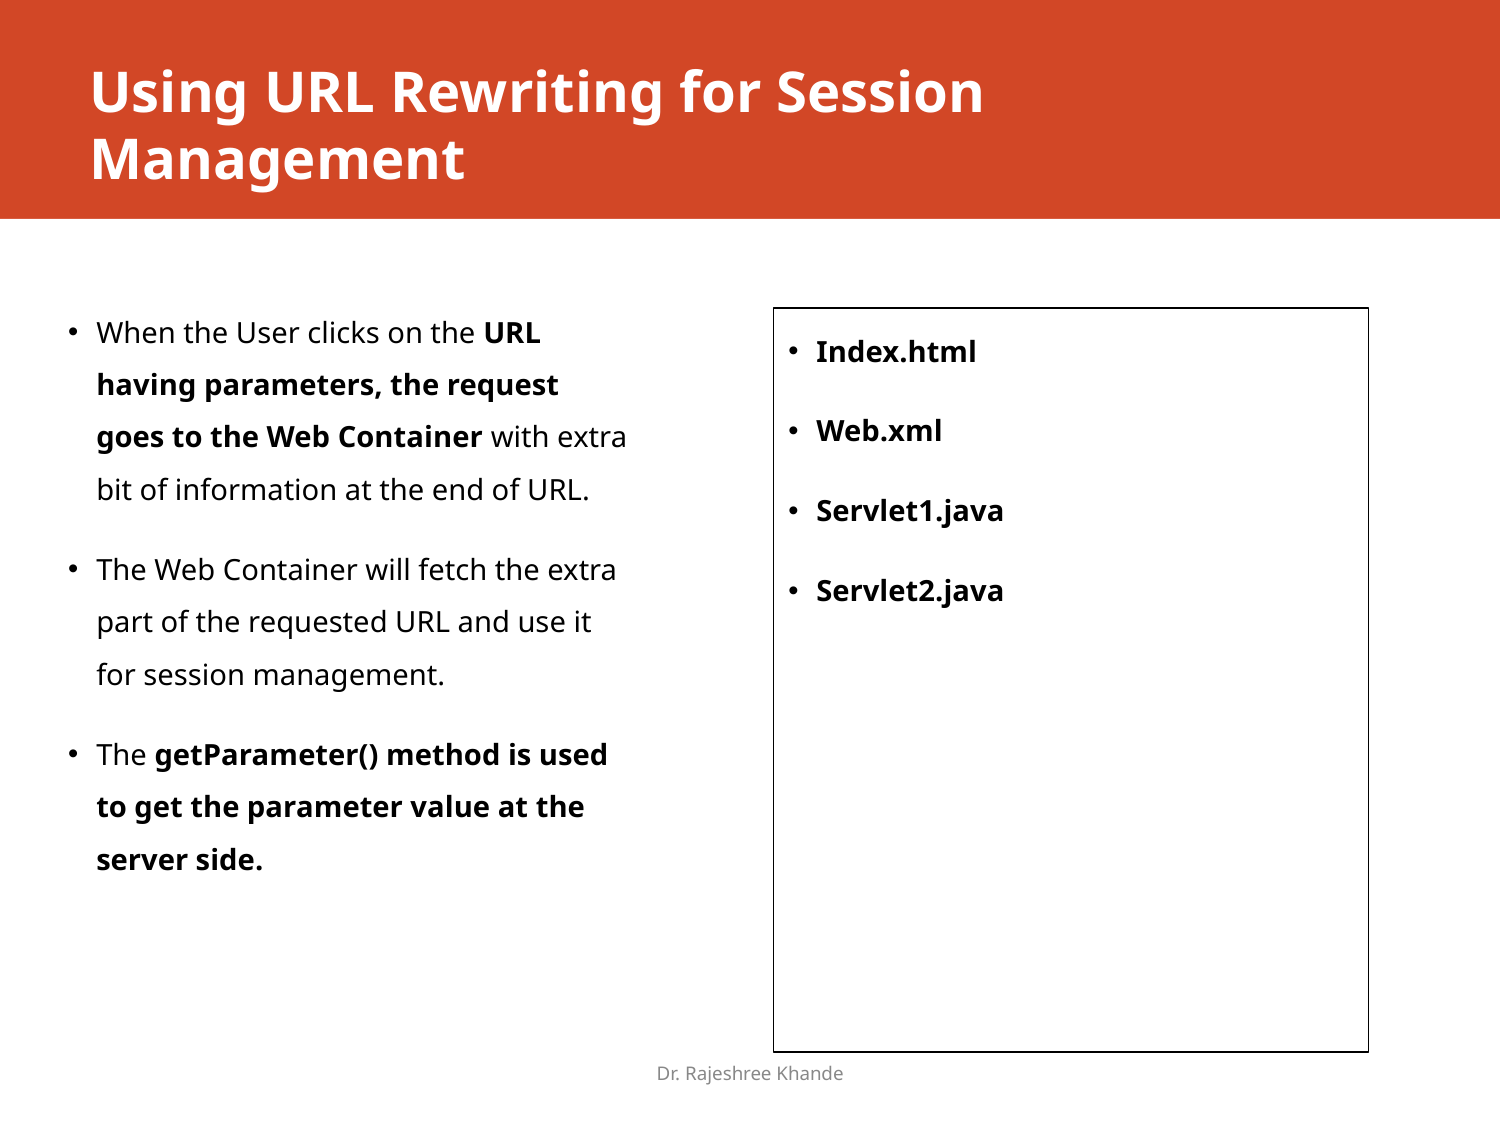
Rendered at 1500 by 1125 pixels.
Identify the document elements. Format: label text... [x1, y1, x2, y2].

text_box Index.html Web.xml Servlet1.java Servlet2.java [773, 307, 1369, 1053]
footer Dr. Rajeshree Khande [571, 1042, 929, 1103]
title Using URL Rewriting for Session Management [74, 0, 1397, 199]
list When the User clicks on the URL having parameters, the request goes to the Web Container with extra bit of information at the end of URL. The Web Container will fetch the extra part of the requested URL and use it for session management. The getParameter() method is used to get the parameter value at the server side. [53, 288, 649, 1034]
